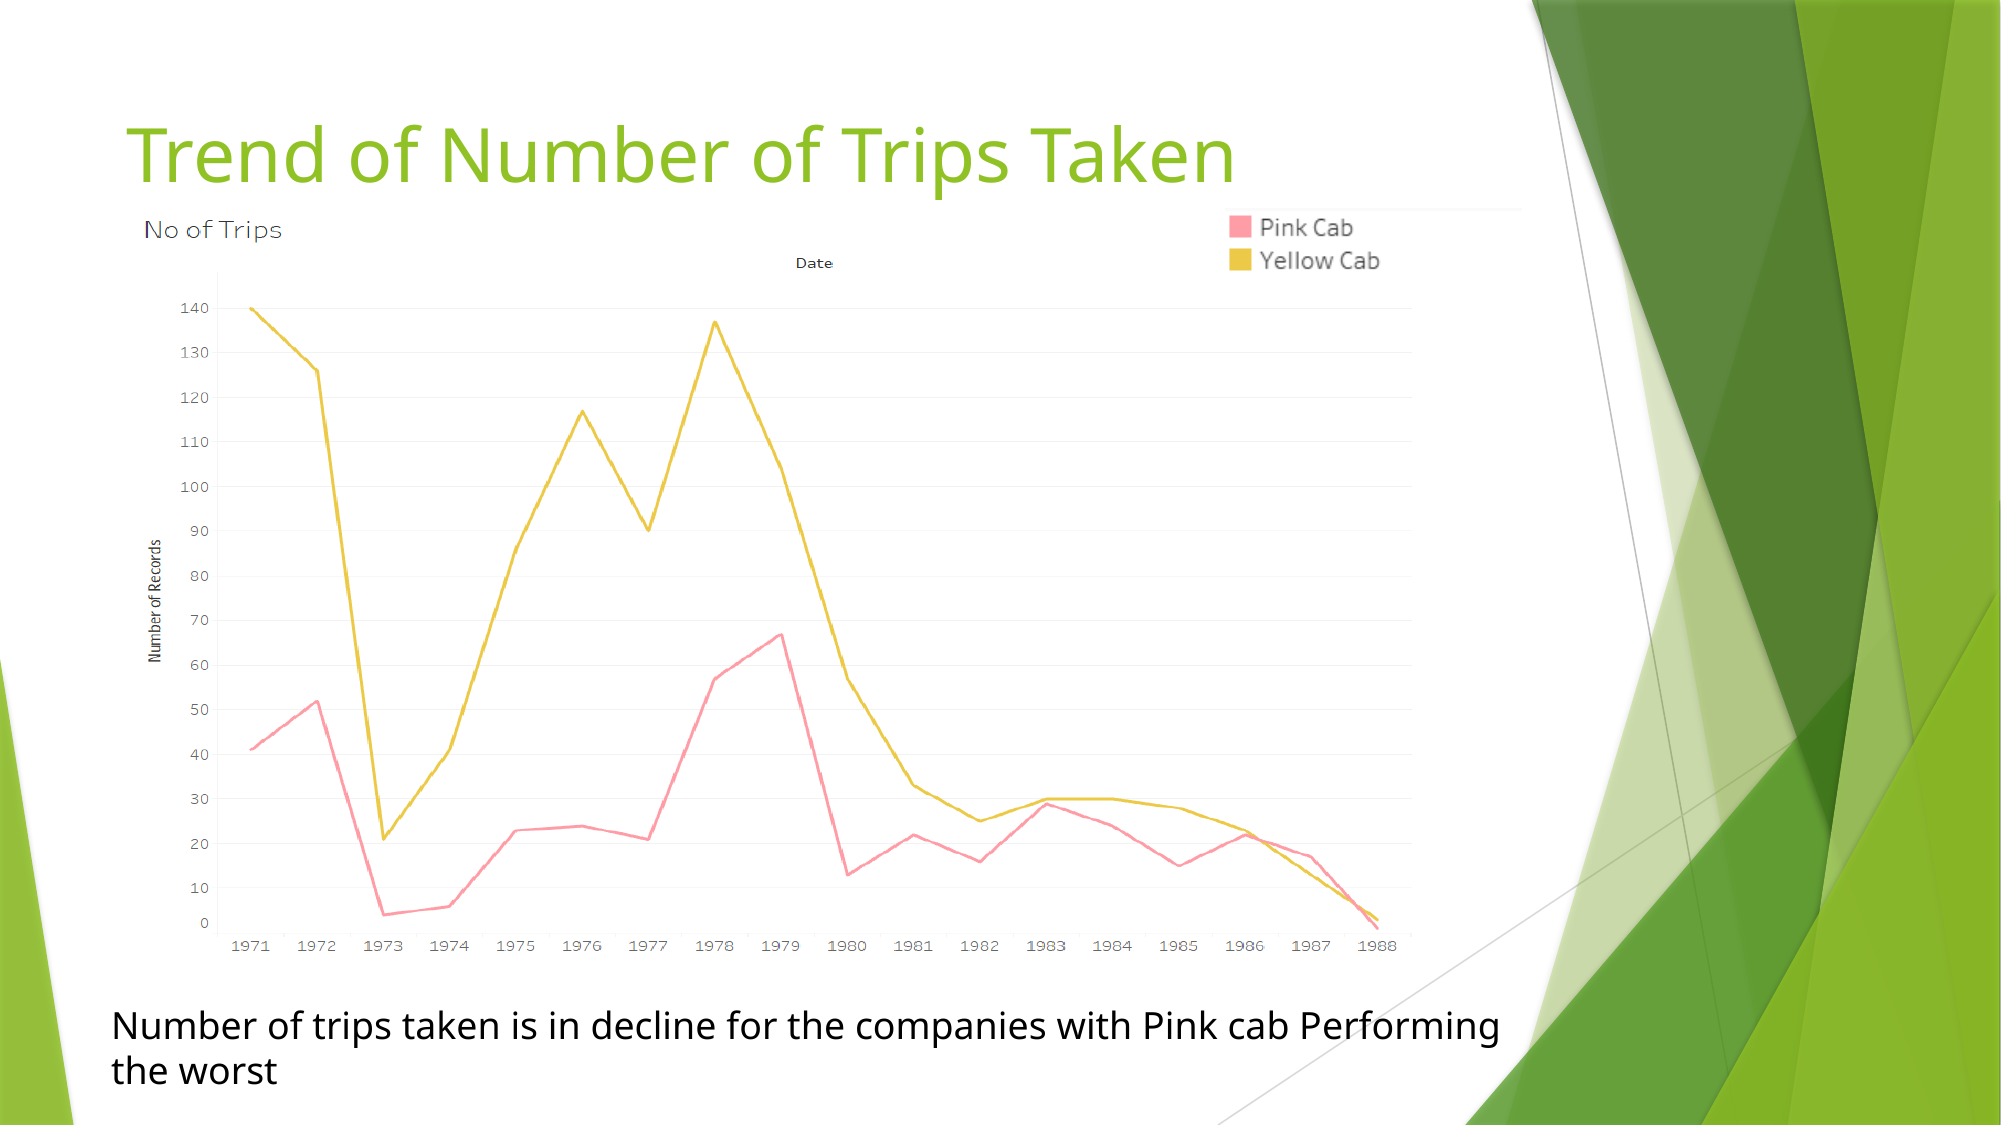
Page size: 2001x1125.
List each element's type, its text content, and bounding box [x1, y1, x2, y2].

title Trend of Number of Trips Taken [111, 99, 1522, 317]
text_box Number of trips taken is in decline for the companies with Pink cab Performing the worst [96, 994, 1522, 1100]
picture [1225, 207, 1522, 278]
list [136, 207, 1413, 958]
